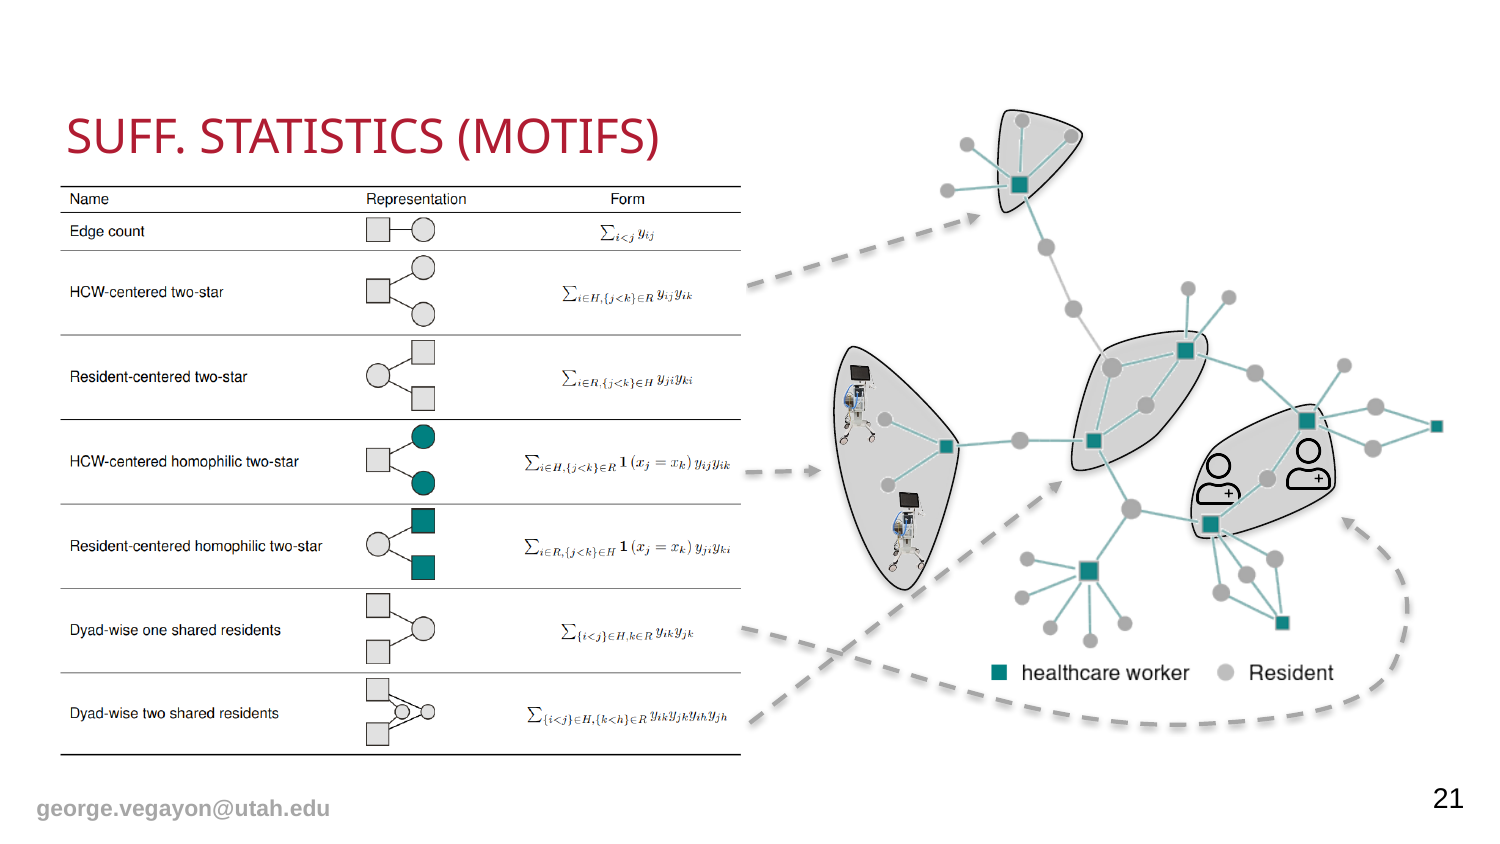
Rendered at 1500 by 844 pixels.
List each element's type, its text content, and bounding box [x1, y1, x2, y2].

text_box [750, 214, 819, 295]
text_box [749, 482, 1063, 724]
title Suff. Statistics (Motifs) [51, 91, 698, 182]
text_box [1066, 690, 1374, 727]
slide_number 21 [1389, 764, 1480, 830]
picture [55, 179, 746, 766]
picture [824, 100, 1497, 683]
